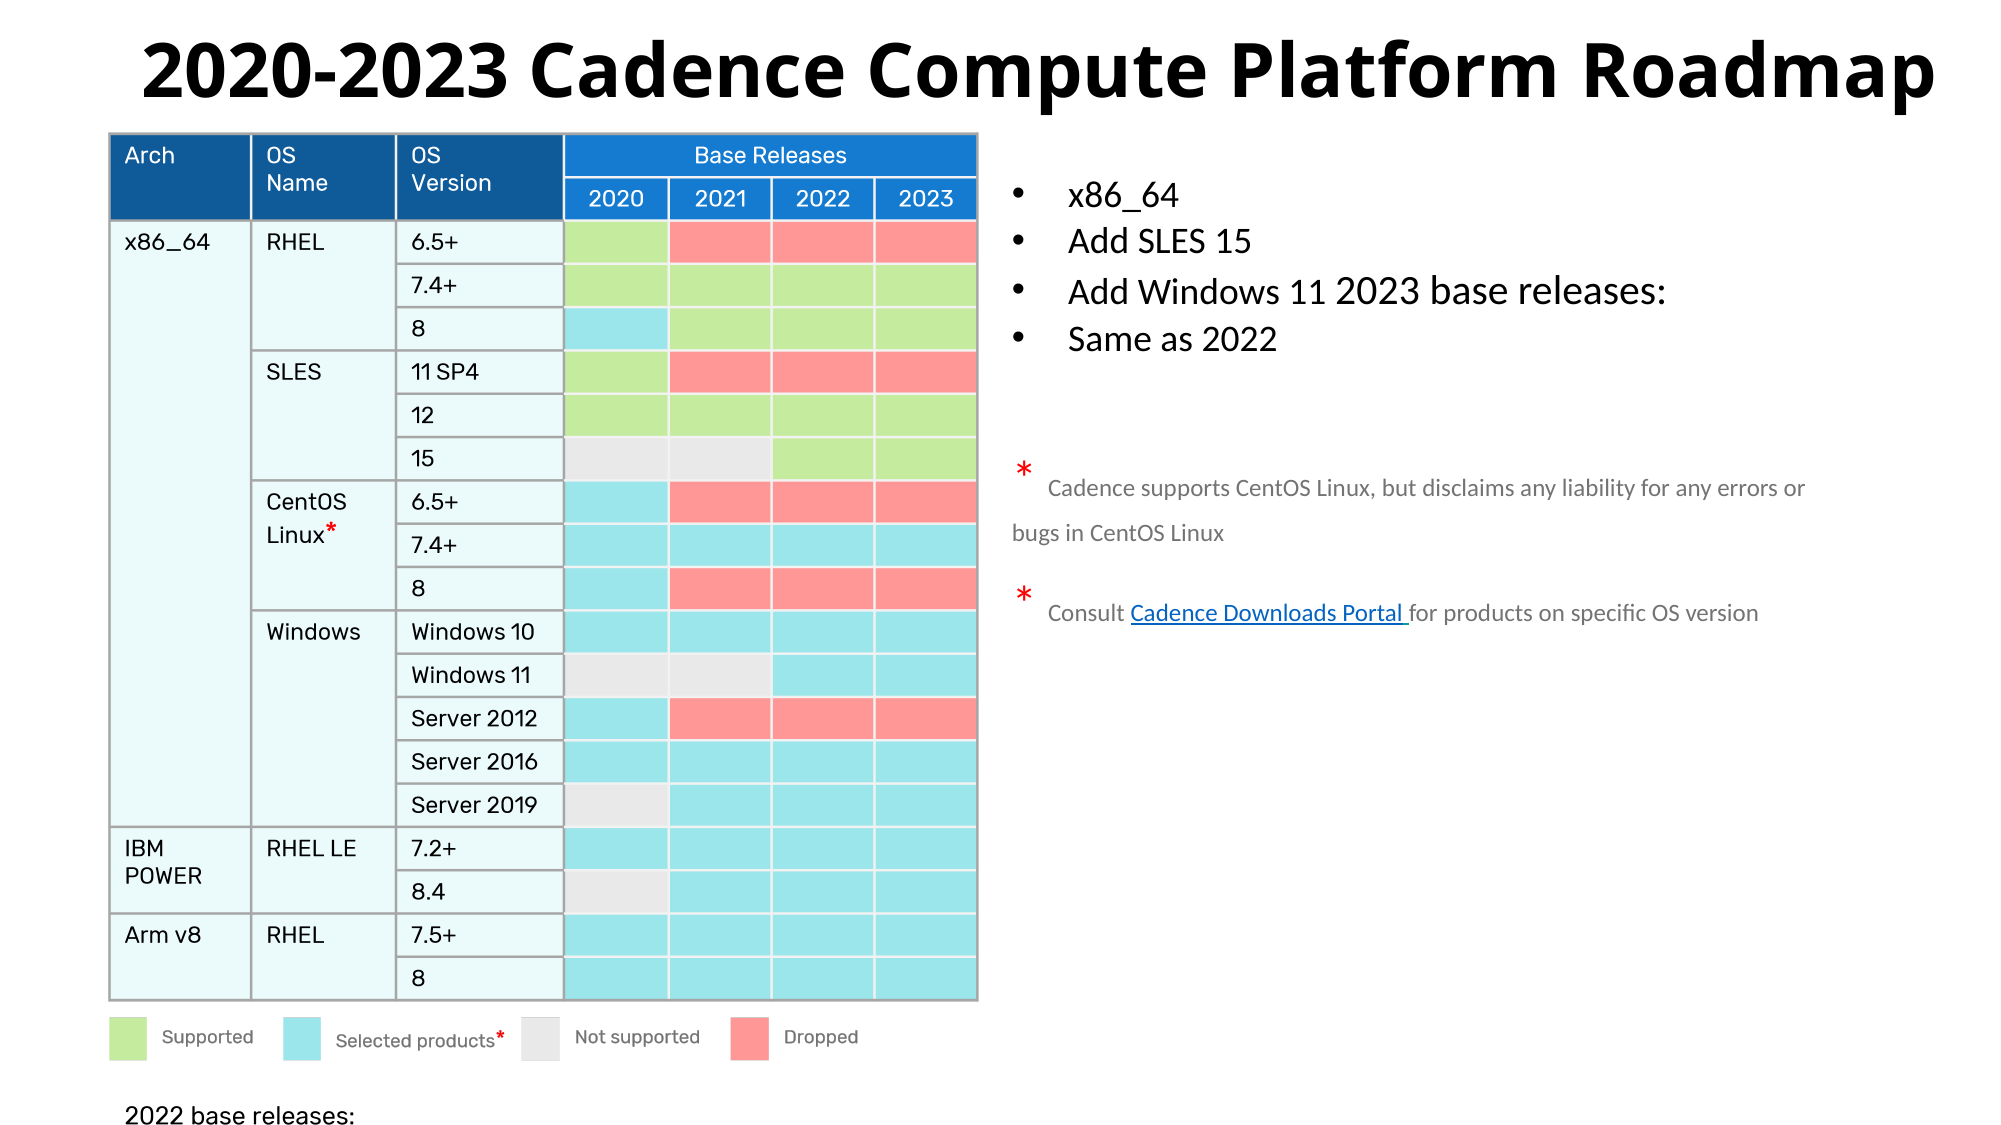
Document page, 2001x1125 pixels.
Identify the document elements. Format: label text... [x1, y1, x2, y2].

picture [107, 132, 979, 1125]
text_box x86_64 Add SLES 15 Add Windows 11 2023 base releases: Same as 2022 * Cadence supports CentOS Linux, but disclaims any liability for any errors or bugs in CentOS Linux * Consult Cadence Downloads Portal for products on specific OS version [997, 161, 1856, 639]
title 2020-2023 Cadence Compute Platform Roadmap [107, 14, 1973, 133]
